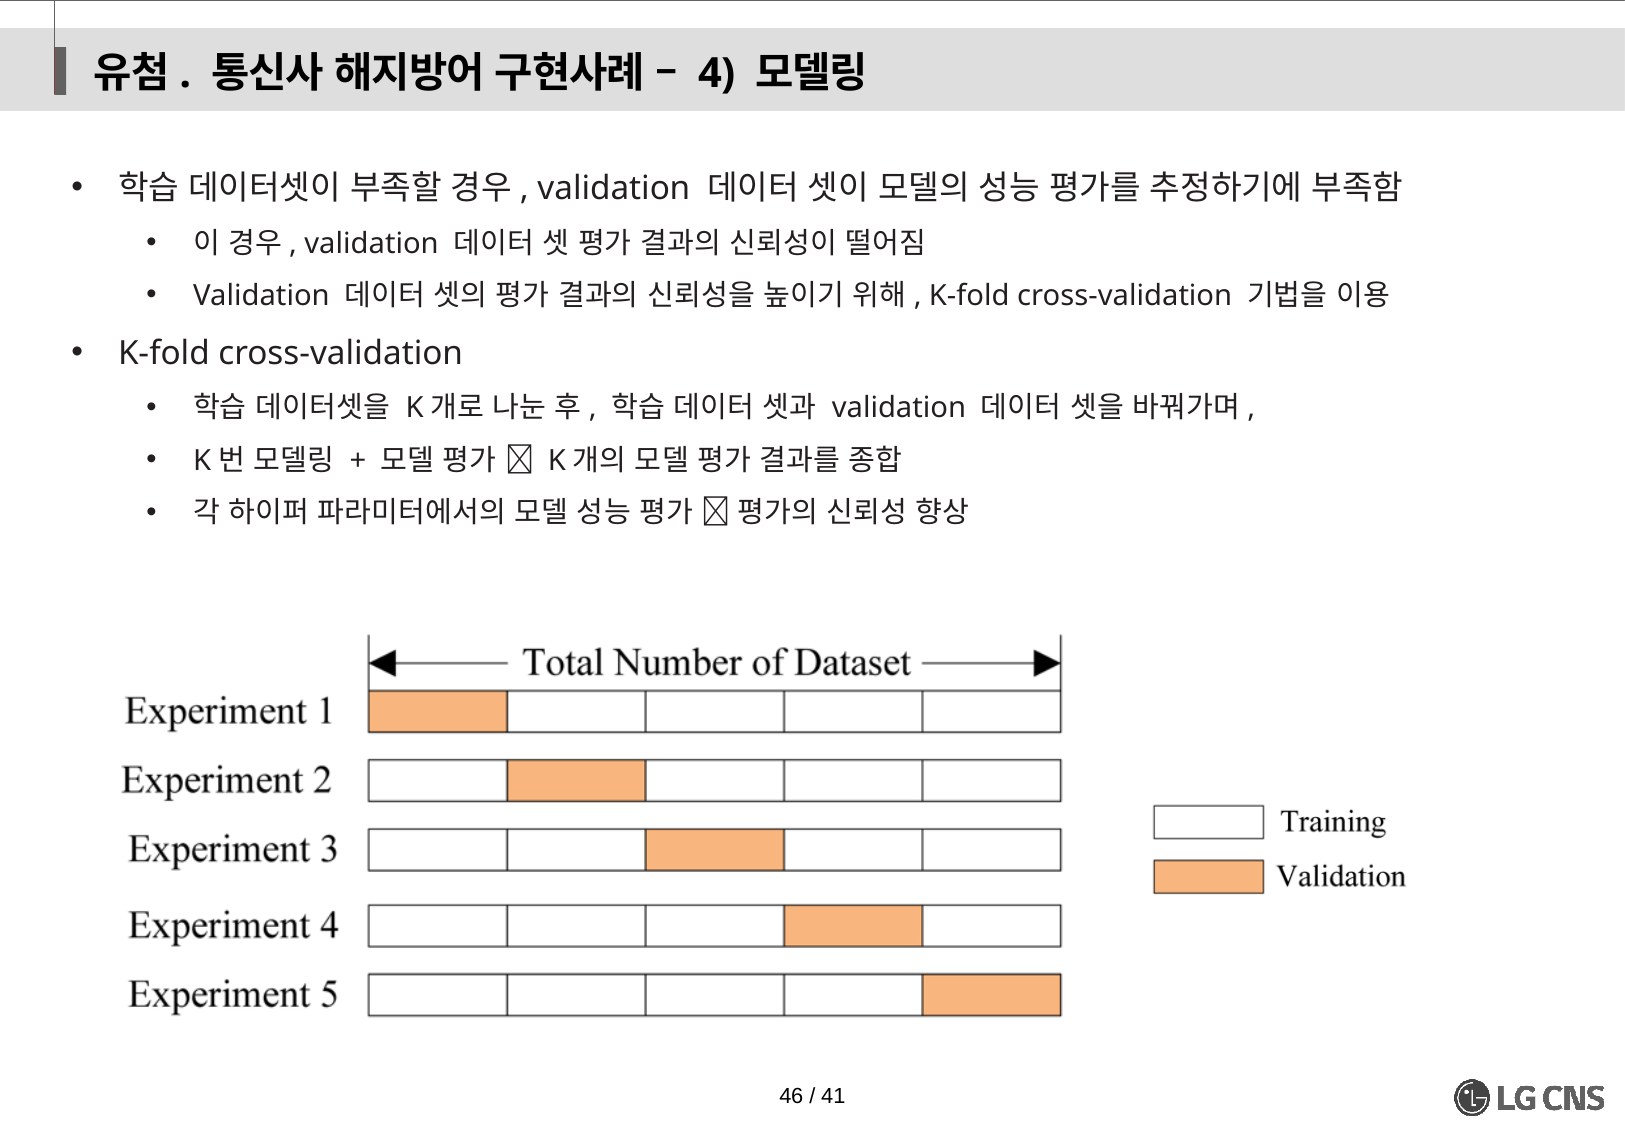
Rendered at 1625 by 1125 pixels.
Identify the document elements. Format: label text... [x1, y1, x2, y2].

list 유첨. 통신사 해지방어 구현사례 – 4) 모델링 [93, 45, 919, 96]
picture [54, 47, 67, 95]
picture [115, 628, 1082, 1024]
picture [1142, 793, 1412, 918]
text_box 학습 데이터셋이 부족할 경우, validation 데이터 셋이 모델의 성능 평가를 추정하기에 부족함 이 경우, validation 데이터 셋 평가 결과의 신뢰성이 떨어짐 Validation 데이터 셋의 평가 결과의 신뢰성을 높이기 위해, K-fold cross-validation 기법을 이용 K-fold cross-validation 학습 데이터셋을 K개로 나눈 후, 학습 데이터 셋과 validation 데이터 셋을 바꿔가며, K번 모델링 + 모델 평가  K개의 모델 평가 결과를 종합 각 하이퍼 파라미터에서의 모델 성능 평가  평가의 신뢰성 향상 [56, 139, 1551, 536]
